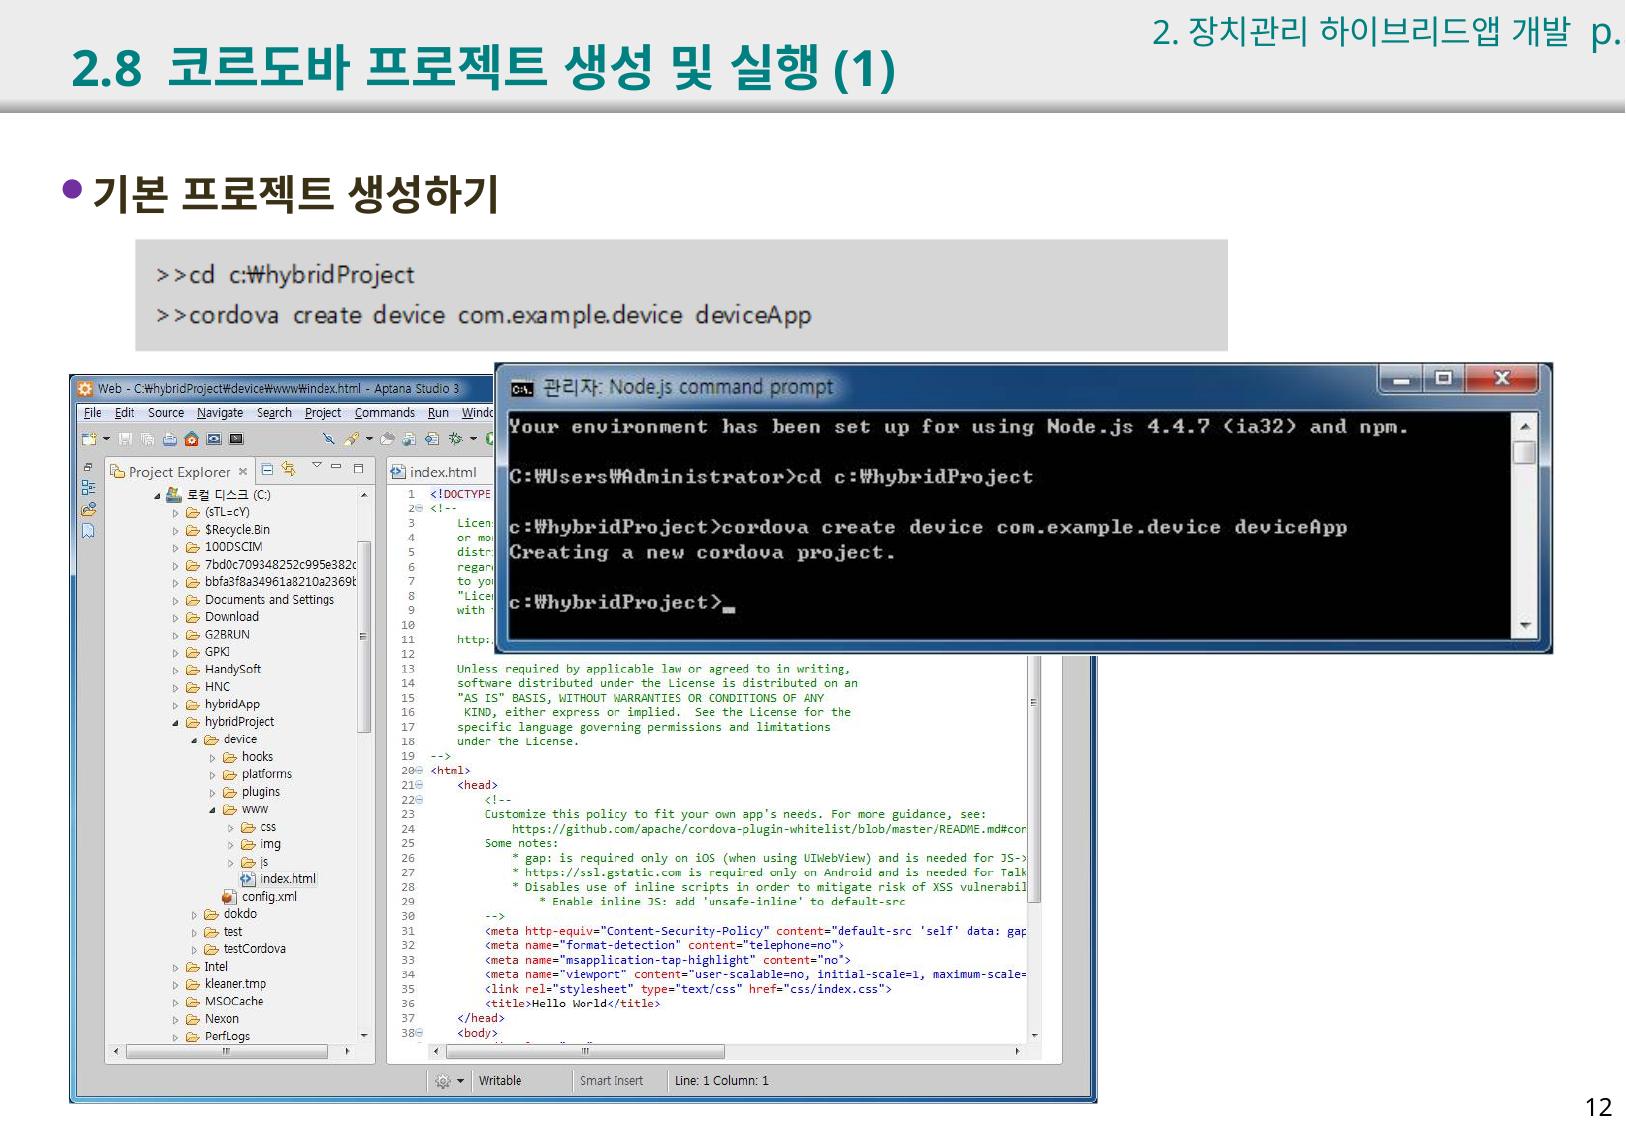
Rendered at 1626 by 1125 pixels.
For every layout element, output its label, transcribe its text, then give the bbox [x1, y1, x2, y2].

picture [68, 231, 1555, 1104]
title 2.8 코르도바 프로젝트 생성 및 실행(1) [56, 18, 1545, 115]
text_box 2.장치관리 하이브리드앱 개발 p.519 [1137, 0, 1625, 60]
list 기본 프로젝트 생성하기 [44, 160, 1593, 1095]
